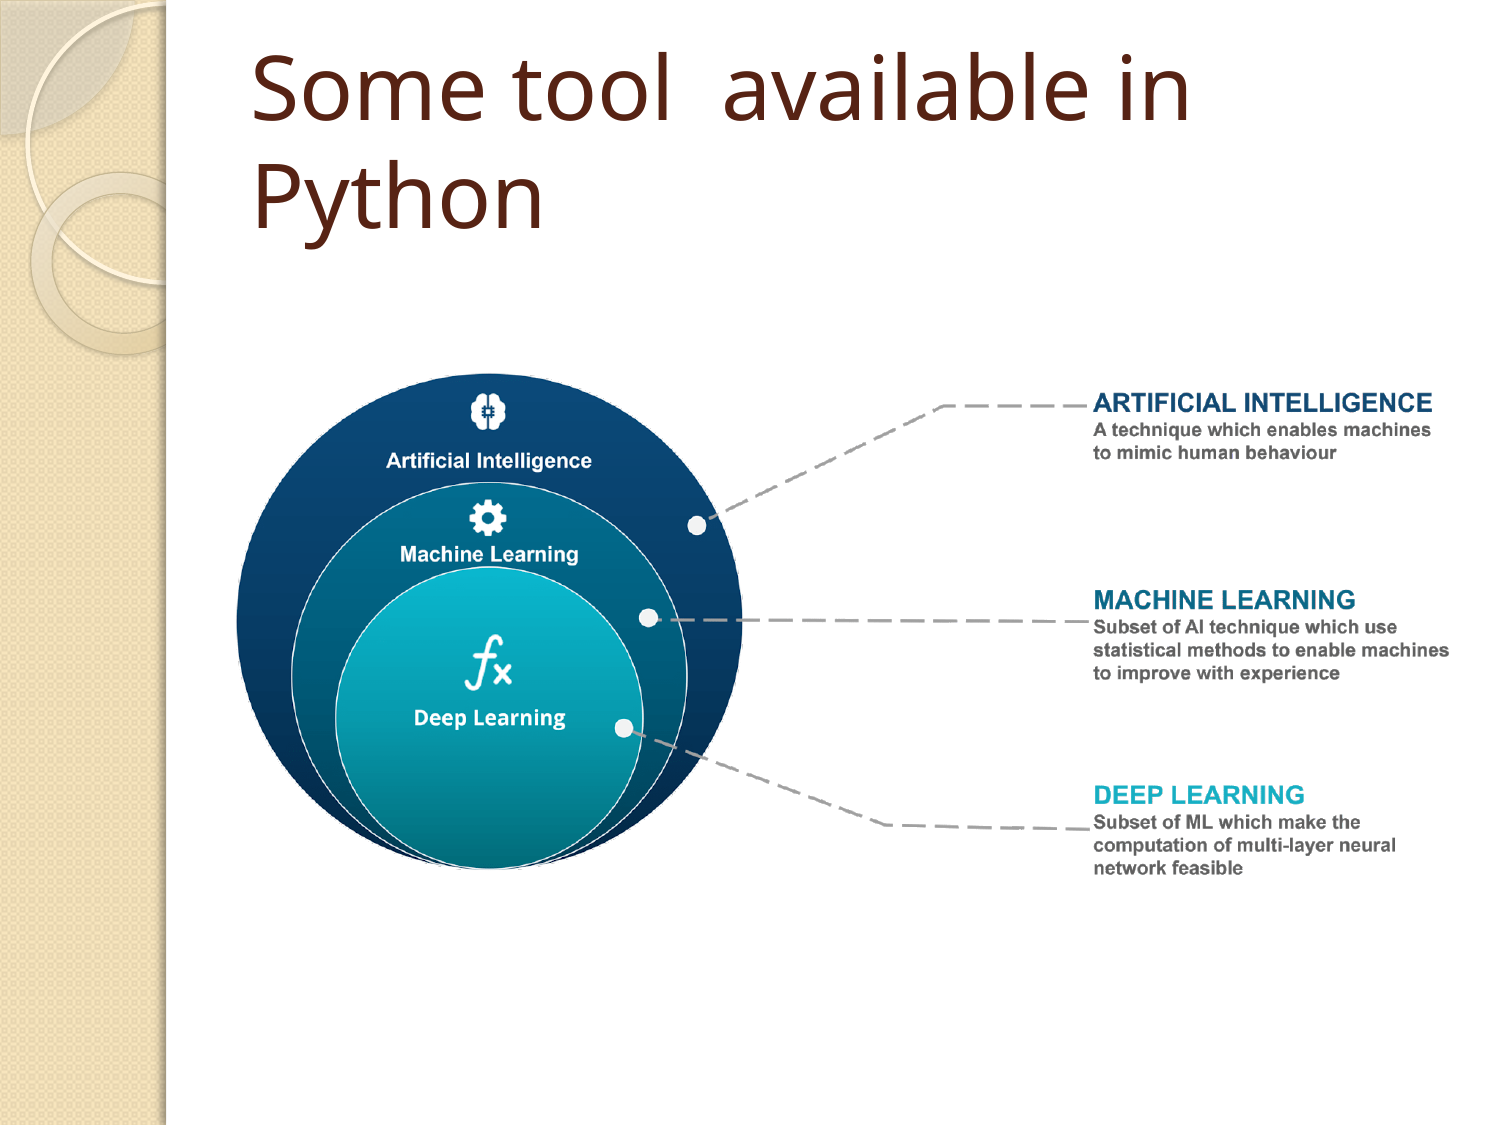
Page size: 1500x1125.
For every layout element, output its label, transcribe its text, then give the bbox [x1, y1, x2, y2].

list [235, 372, 1466, 891]
title Some tool available in Python [235, 45, 1466, 233]
